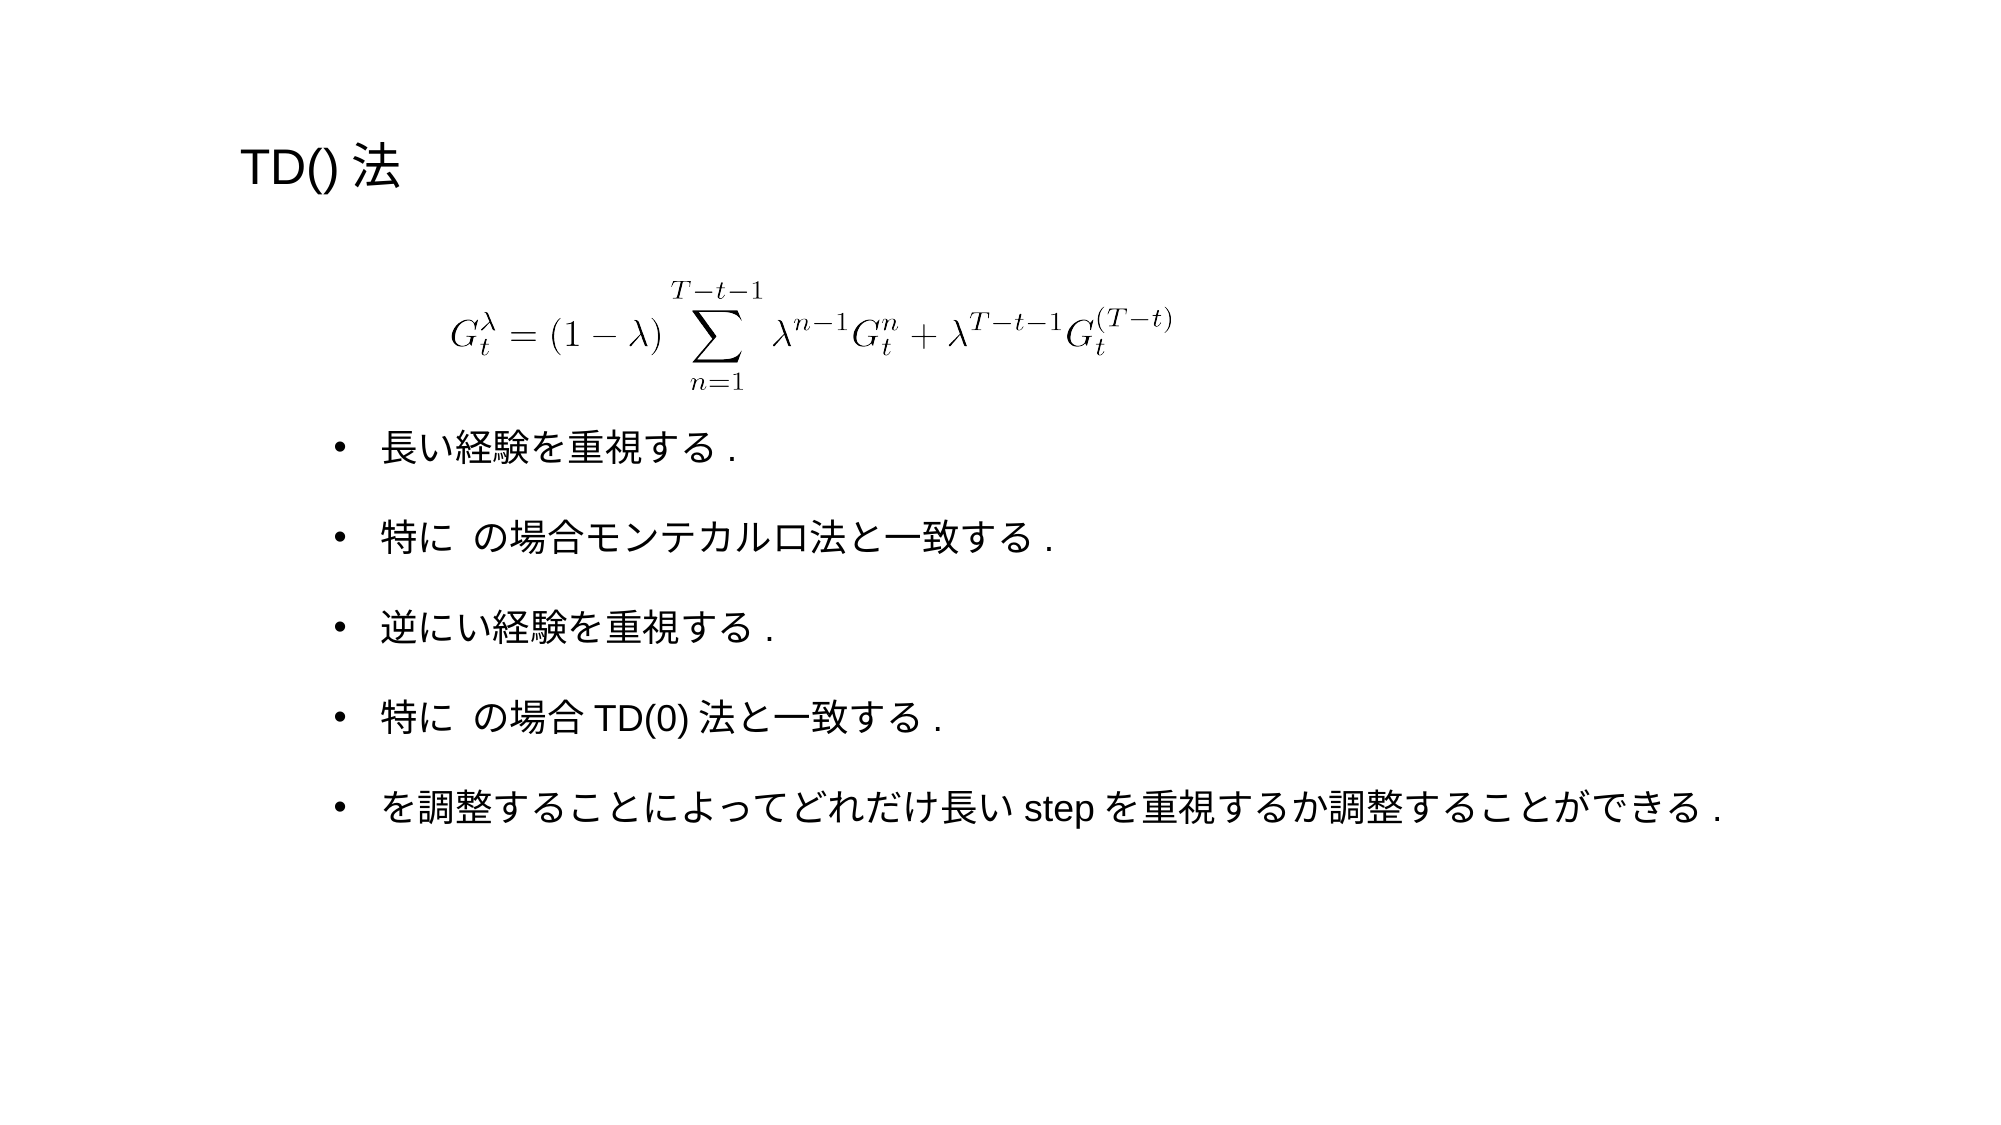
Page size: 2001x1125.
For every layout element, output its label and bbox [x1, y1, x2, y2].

picture [451, 281, 1171, 390]
